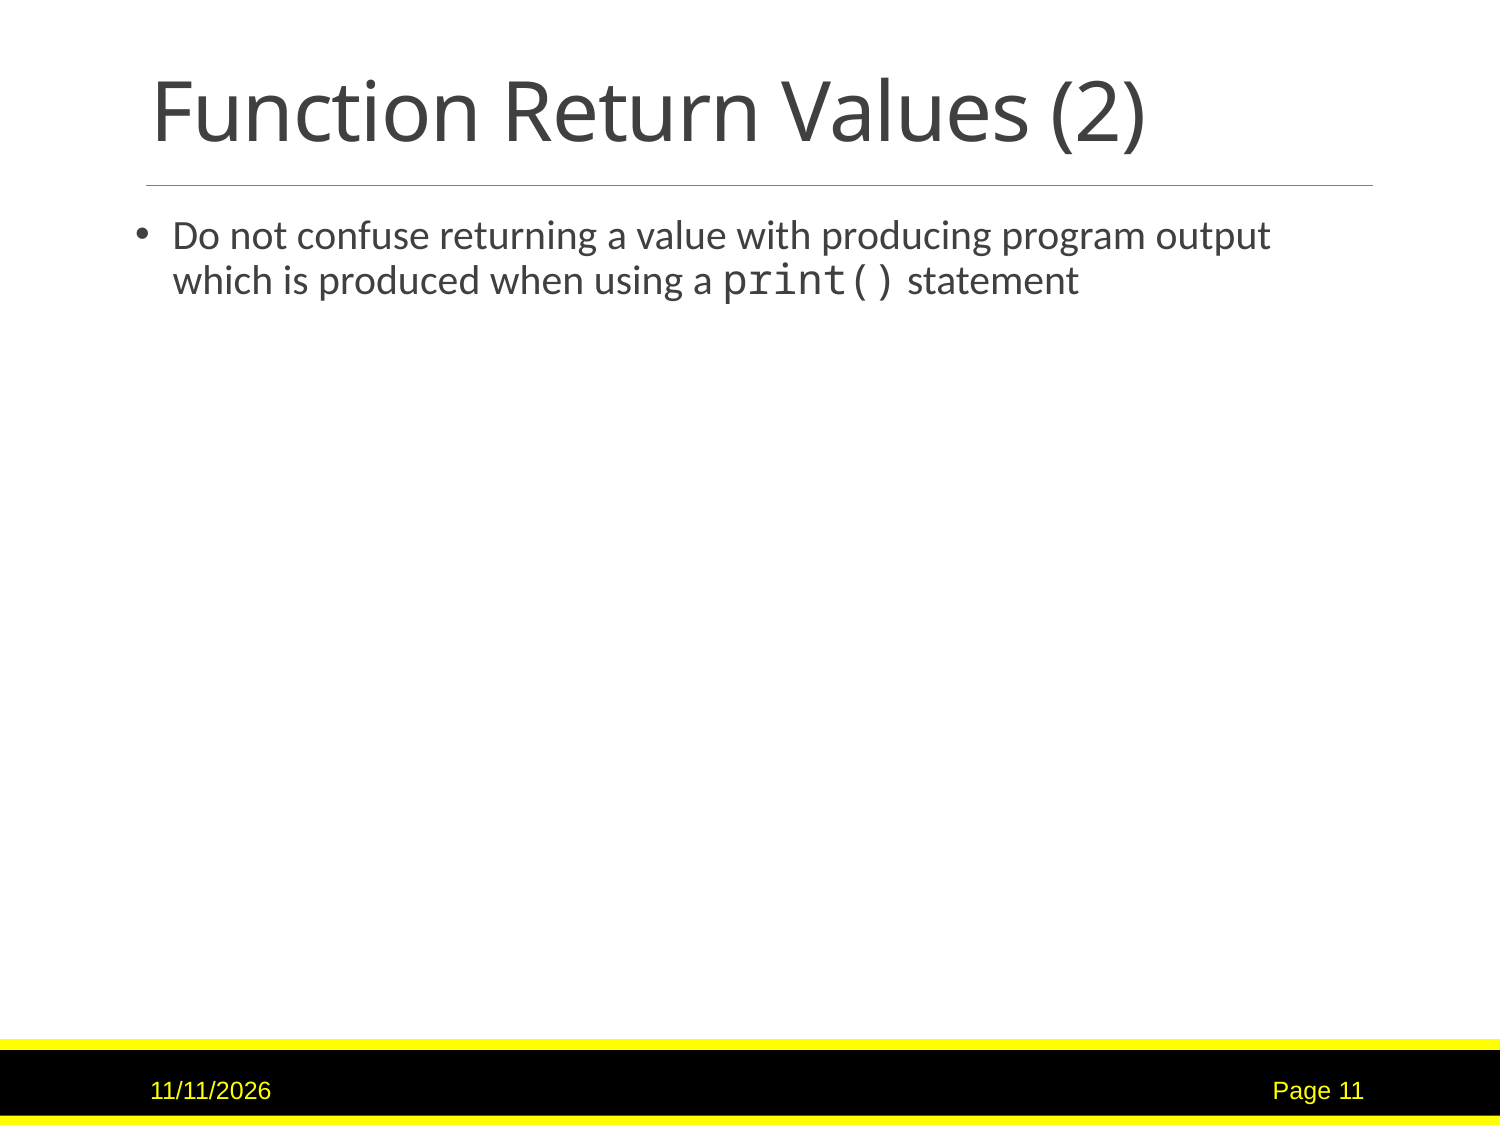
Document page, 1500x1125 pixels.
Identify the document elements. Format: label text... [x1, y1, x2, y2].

list Do not confuse returning a value with producing program output which is produced when using a print() statement [135, 205, 1373, 963]
slide_number Page 11 [1218, 1059, 1380, 1120]
title Function Return Values (2) [135, 47, 1373, 167]
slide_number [135, 1059, 440, 1120]
